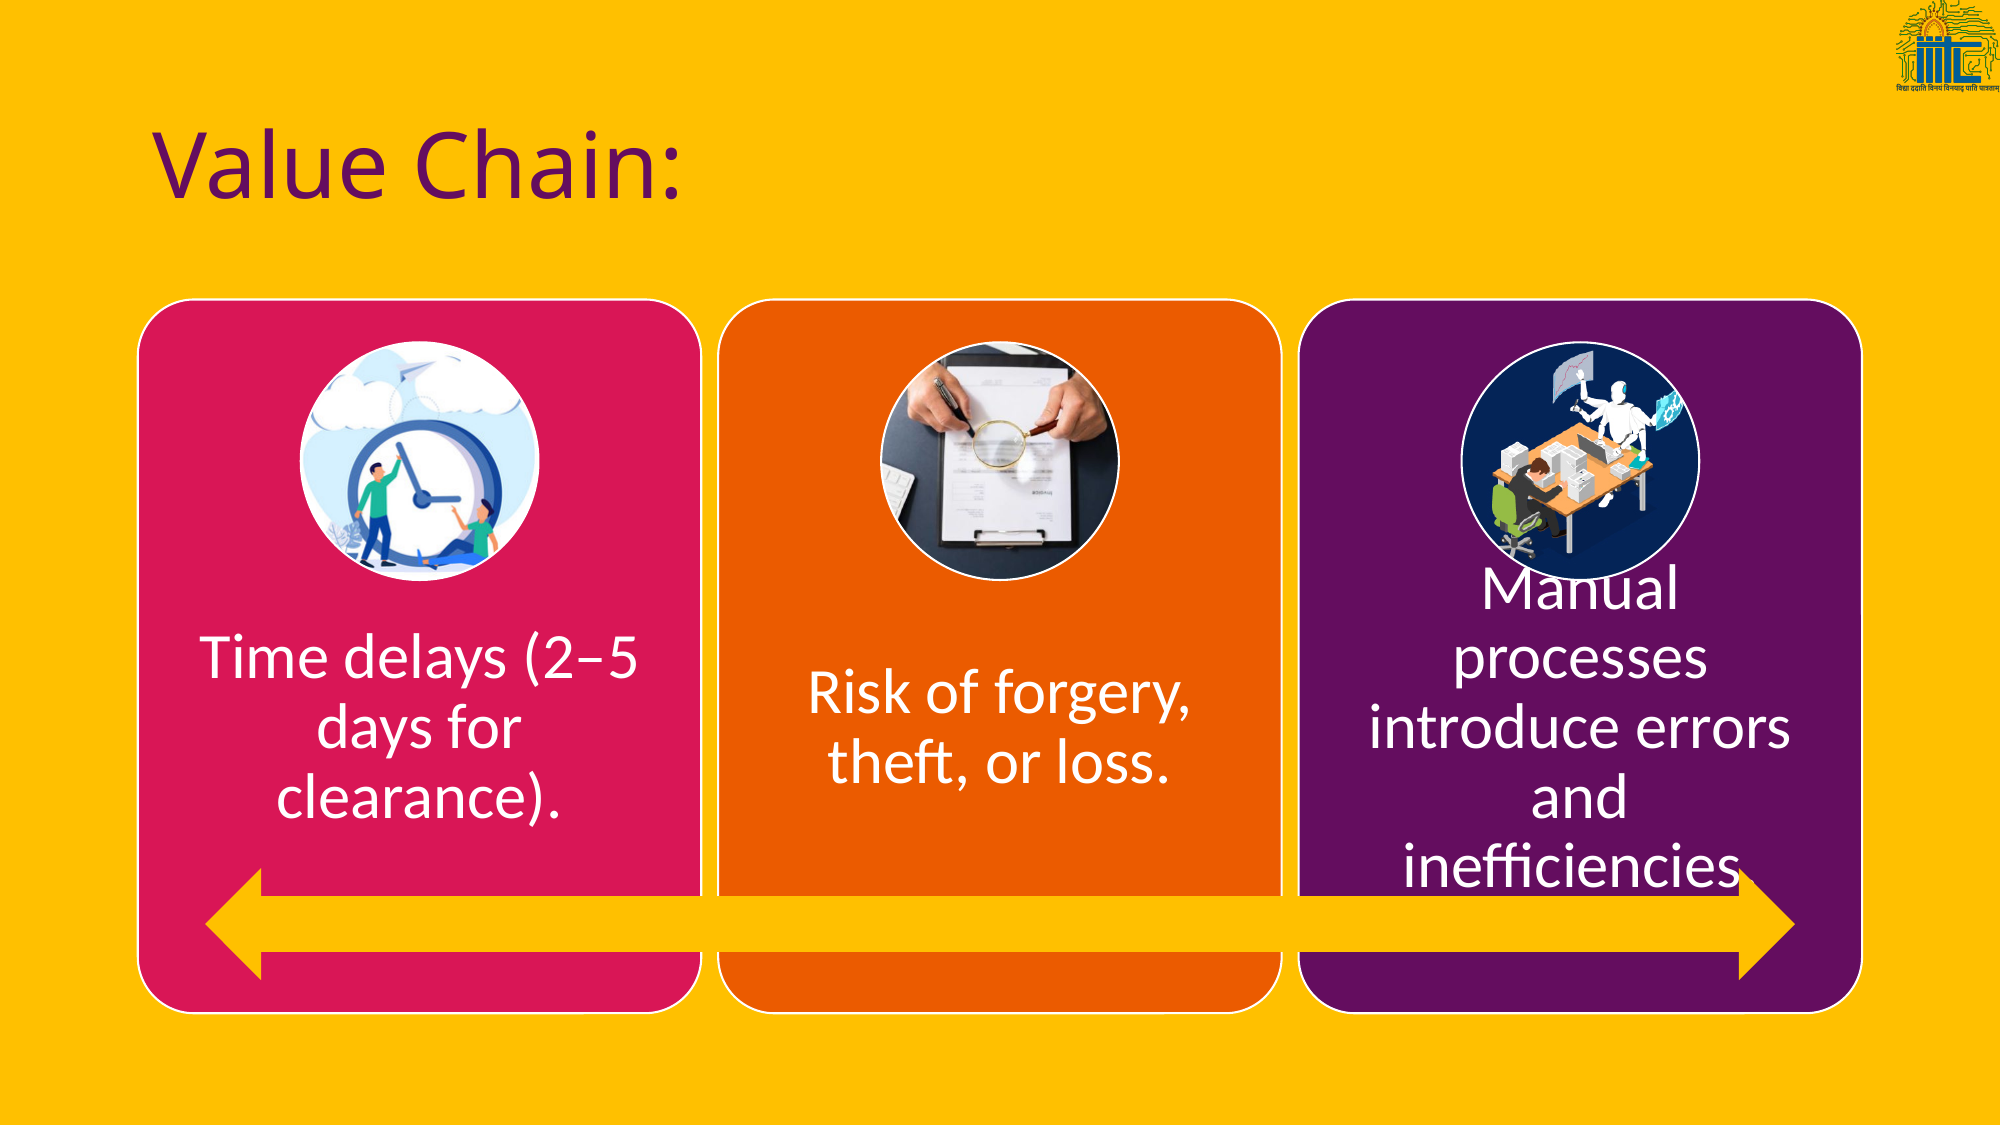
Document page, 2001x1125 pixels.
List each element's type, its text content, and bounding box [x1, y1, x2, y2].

title Value Chain: [137, 59, 1863, 278]
picture [1896, 0, 2000, 94]
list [137, 299, 1863, 1014]
